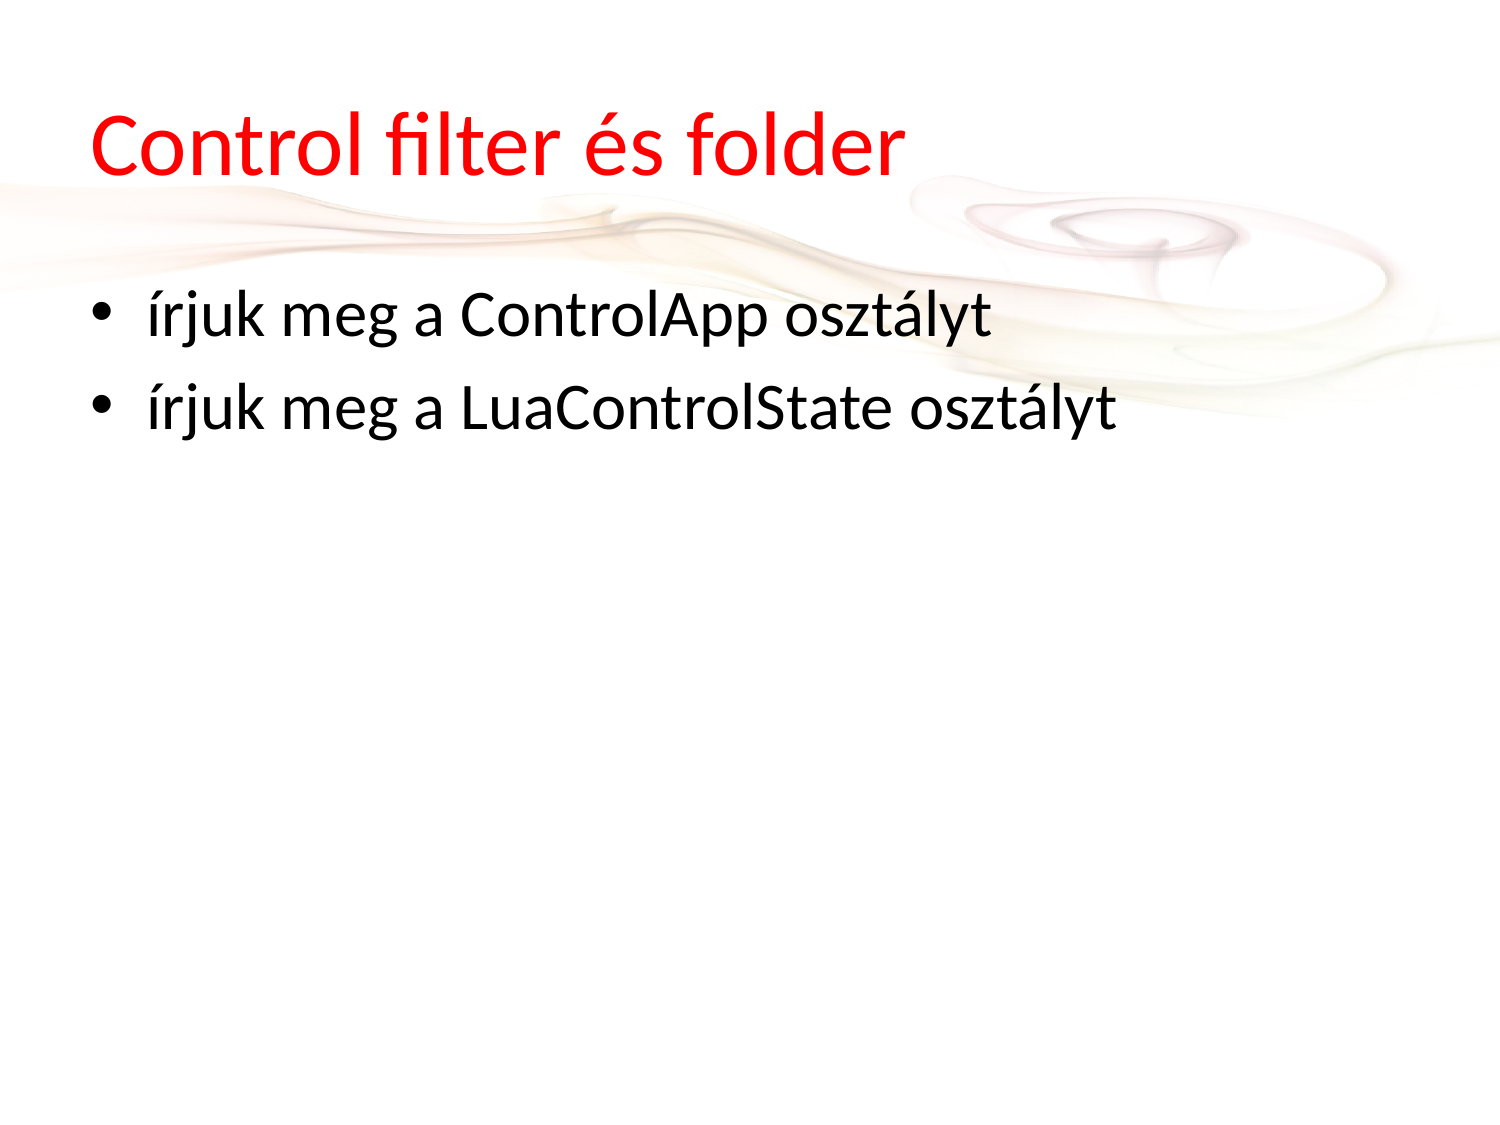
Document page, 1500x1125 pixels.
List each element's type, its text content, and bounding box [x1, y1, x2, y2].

list írjuk meg a ControlApp osztályt írjuk meg a LuaControlState osztályt [75, 262, 1425, 1100]
title Control filter és folder [75, 45, 1425, 233]
